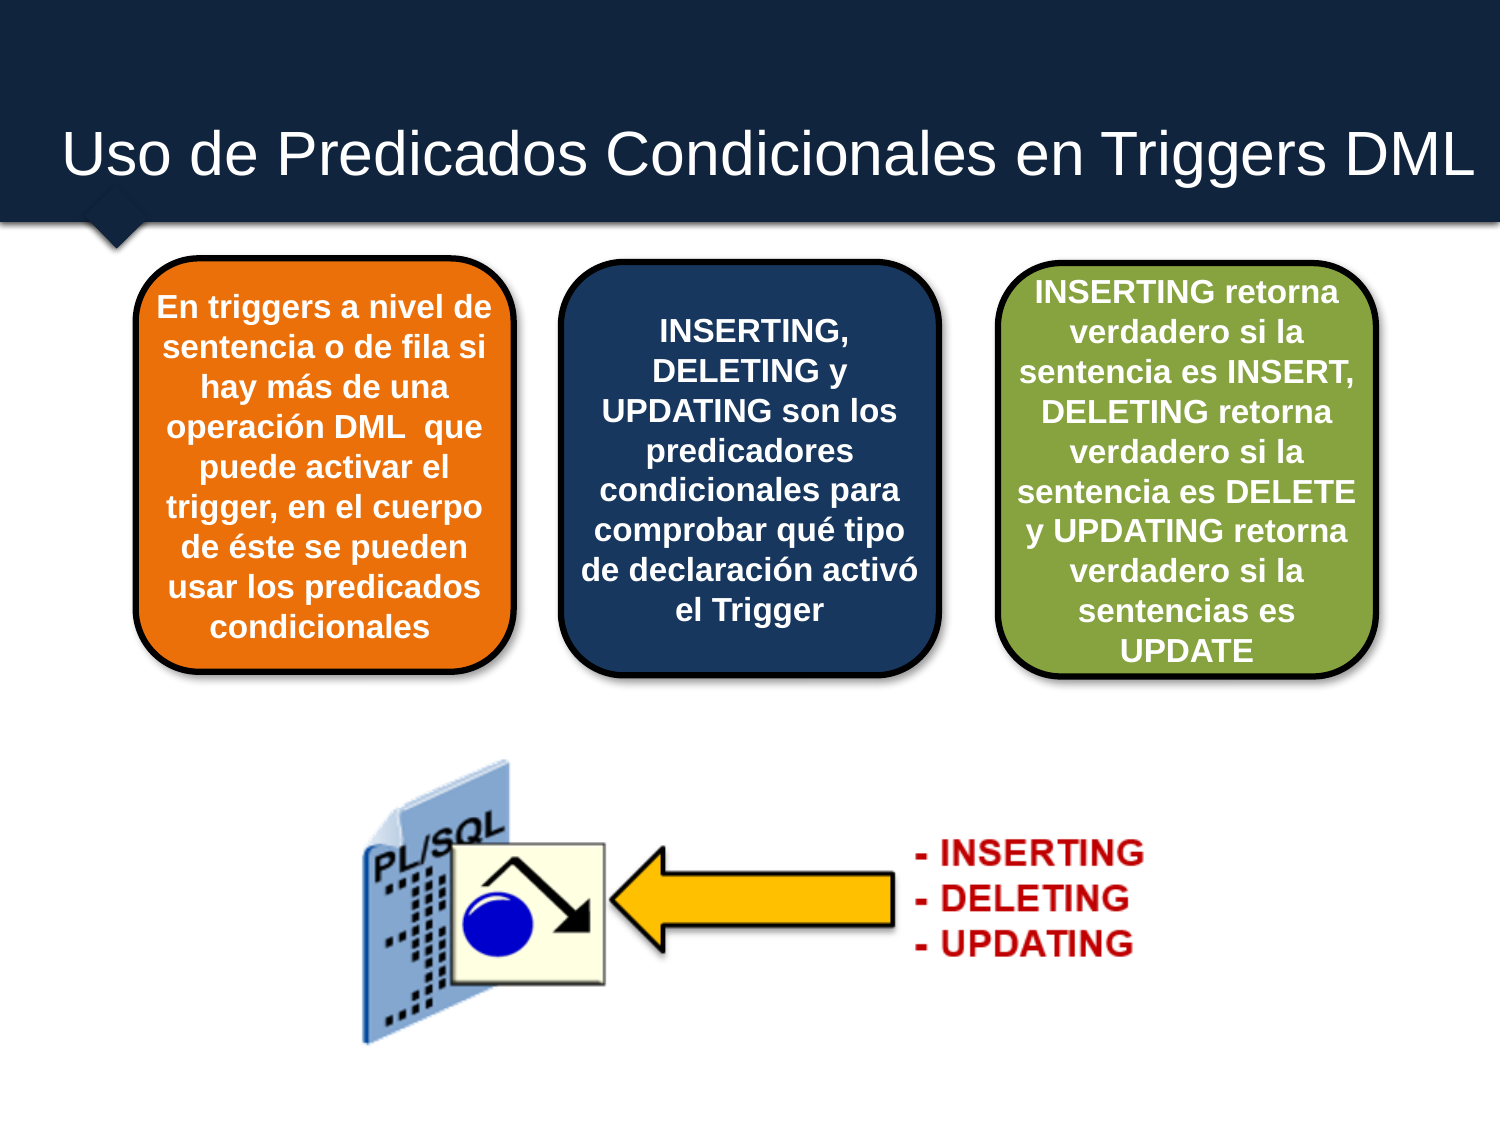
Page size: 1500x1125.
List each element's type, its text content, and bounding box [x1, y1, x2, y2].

text_box INSERTING, DELETING y UPDATING son los predicadores condicionales para comprobar qué tipo de declaración activó el Trigger [557, 258, 943, 679]
text_box En triggers a nivel de sentencia o de fila si hay más de una operación DML que puede activar el trigger, en el cuerpo de éste se pueden usar los predicados condicionales [132, 255, 517, 675]
picture [352, 744, 1147, 1055]
title Uso de Predicados Condicionales en Triggers DML [29, 31, 1494, 271]
text_box INSERTING retorna verdadero si la sentencia es INSERT, DELETING retorna verdadero si la sentencia es DELETE y UPDATING retorna verdadero si la sentencias es UPDATE [994, 259, 1380, 680]
